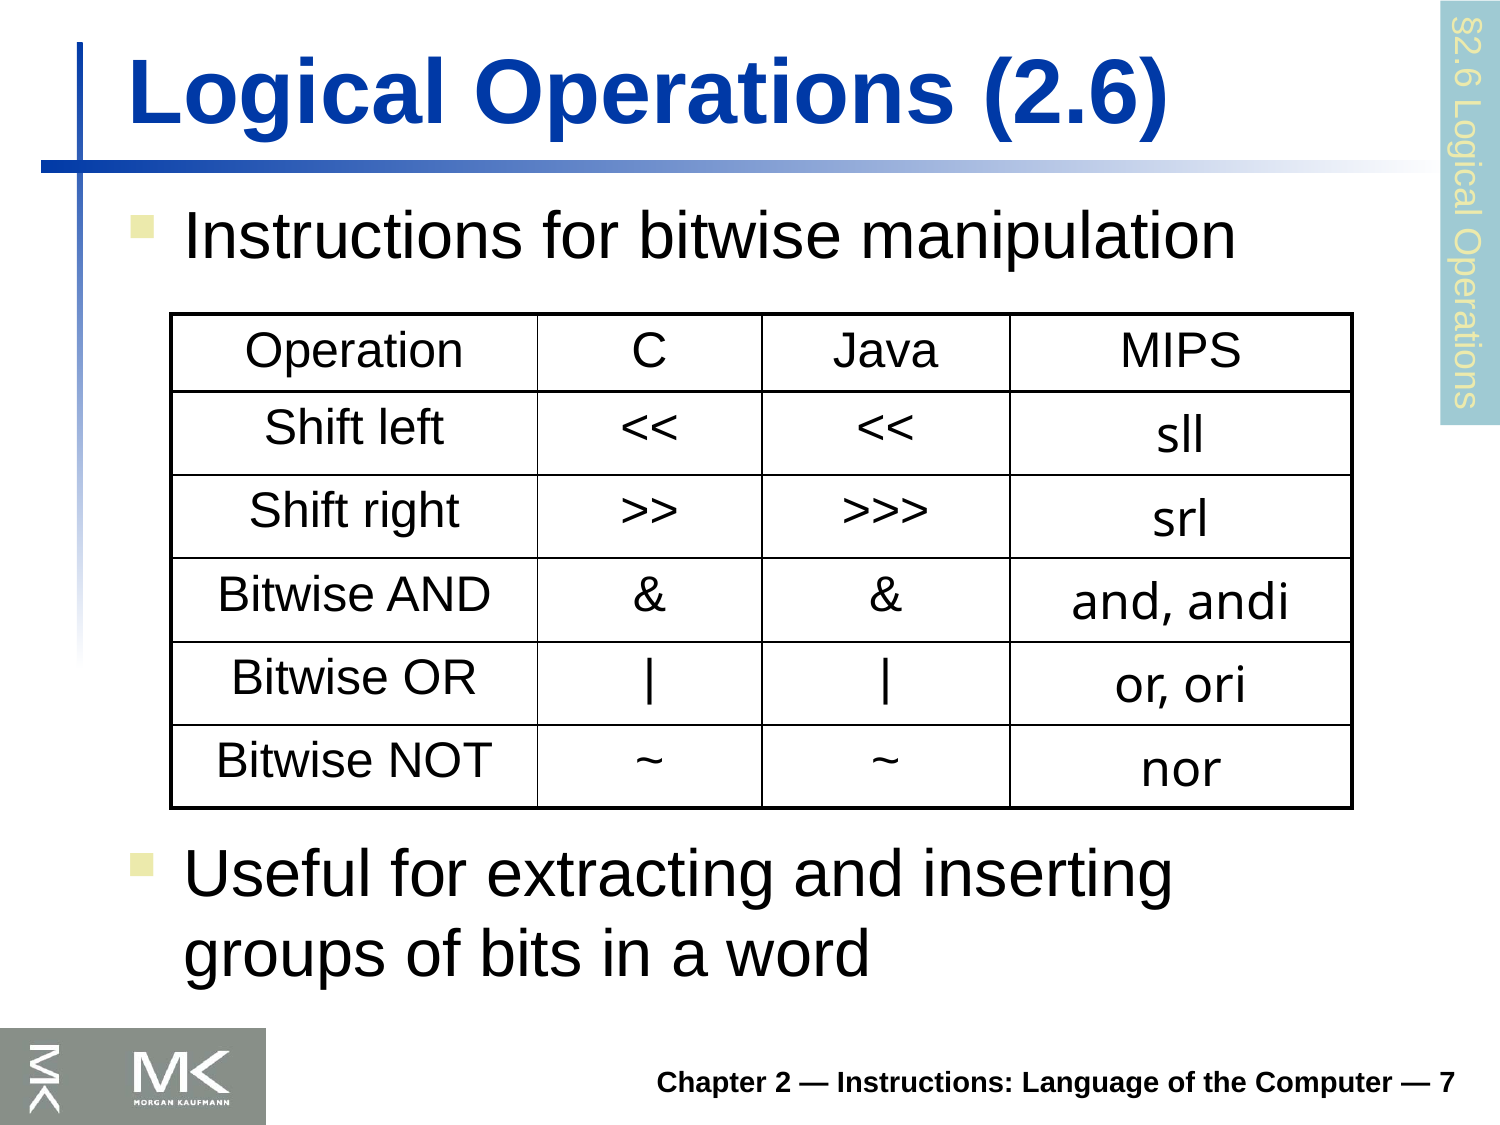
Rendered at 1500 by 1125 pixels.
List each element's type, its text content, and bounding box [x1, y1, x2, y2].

table_cell Shift left [173, 393, 537, 474]
table_header MIPS [1011, 316, 1350, 390]
table_cell ~ [538, 726, 761, 806]
table_header Operation [173, 316, 537, 390]
table_cell | [538, 643, 761, 724]
table_cell | [763, 643, 1009, 724]
table_cell Bitwise NOT [173, 726, 537, 806]
text_box §2.6 Logical Operations [1440, 0, 1500, 426]
table_cell and, andi [1011, 559, 1350, 641]
table_cell Bitwise OR [173, 643, 537, 724]
table_header Java [763, 316, 1009, 390]
footer Chapter 2 — Instructions: Language of the Computer — 7 [277, 1046, 1471, 1106]
text_box Useful for extracting and inserting groups of bits in a word [112, 822, 1388, 1000]
picture [0, 1028, 266, 1125]
table_cell << [763, 393, 1009, 474]
table_cell << [538, 393, 761, 474]
table_cell nor [1011, 726, 1350, 806]
table_cell sll [1011, 393, 1350, 474]
table_cell >> [538, 476, 761, 557]
table_cell srl [1011, 476, 1350, 557]
list Instructions for bitwise manipulation [112, 184, 1440, 298]
table_cell >>> [763, 476, 1009, 557]
table_cell & [538, 559, 761, 641]
table_header C [538, 316, 761, 390]
title Logical Operations (2.6) [112, 23, 1440, 149]
table_cell or, ori [1011, 643, 1350, 724]
table_cell & [763, 559, 1009, 641]
table_cell Bitwise AND [173, 559, 537, 641]
table_cell Shift right [173, 476, 537, 557]
table_cell ~ [763, 726, 1009, 806]
